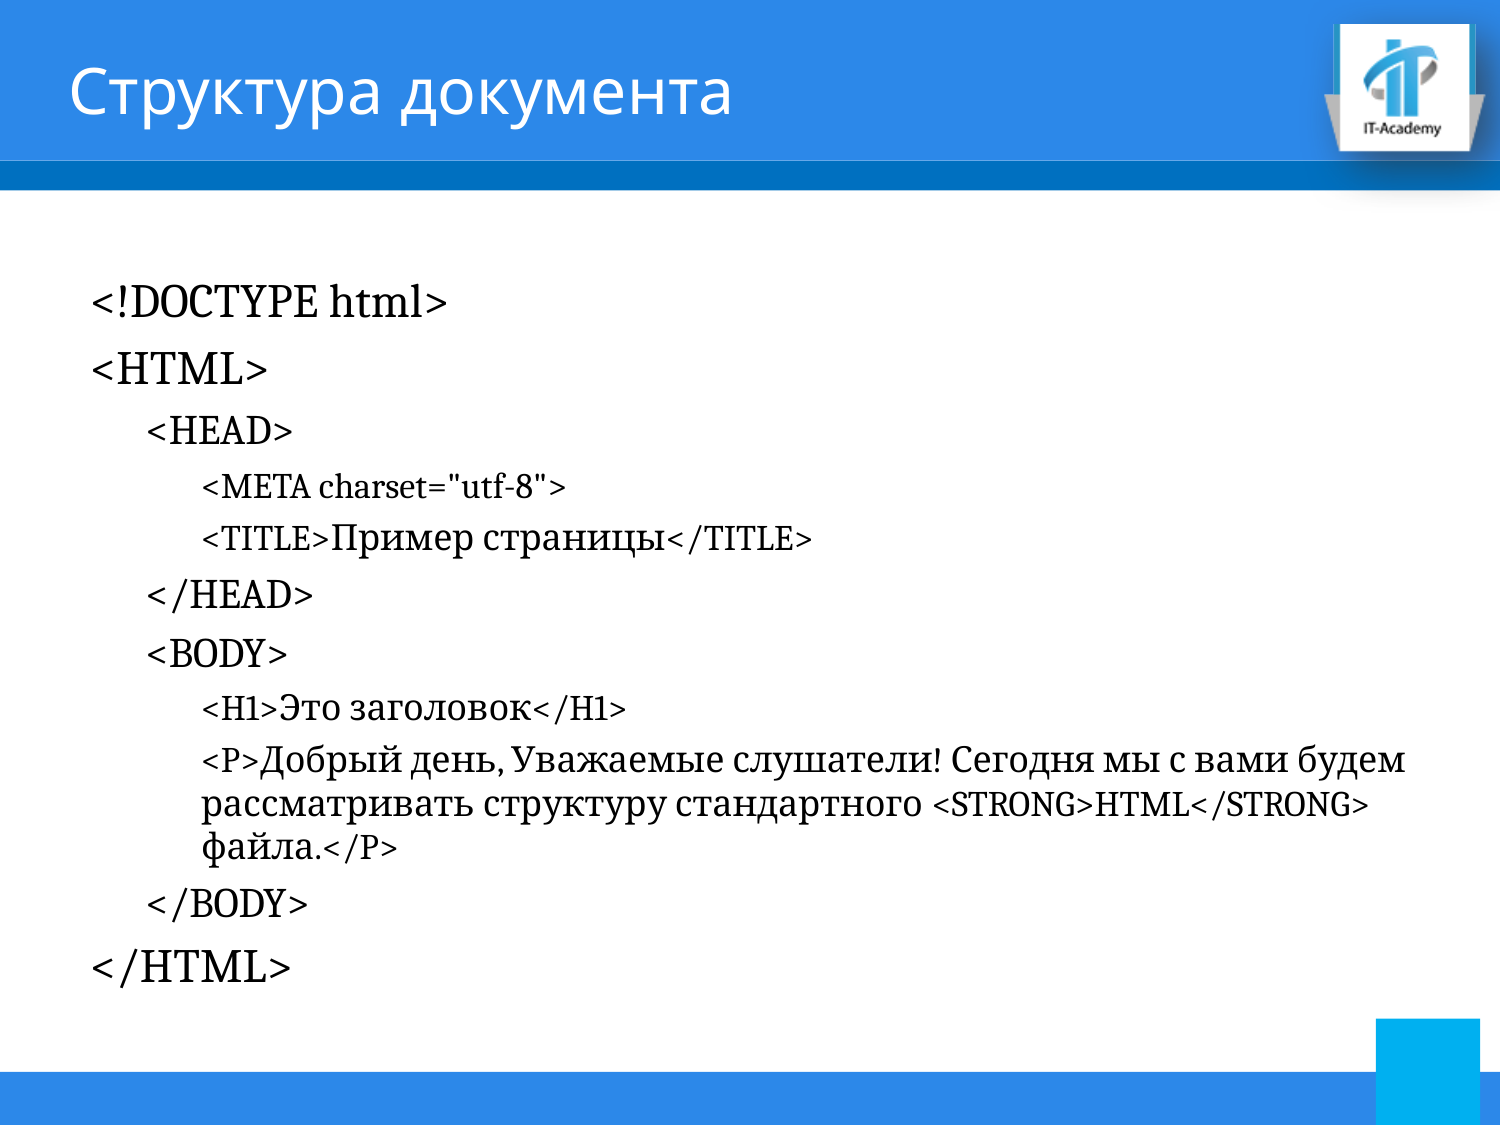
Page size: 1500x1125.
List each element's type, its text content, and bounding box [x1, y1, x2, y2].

list <!DOCTYPE html> <HTML> <HEAD> <META charset="utf-8"> <TITLE>Пример страницы</TITLE> </HEAD> <BODY> <H1>Это заголовок</H1> <P>Добрый день, Уважаемые слушатели! Сегодня мы с вами будем рассматривать структуру стандартного <STRONG>HTML</STRONG> файла.</P> </BODY> </HTML> [75, 262, 1425, 1005]
picture [1323, 24, 1487, 153]
title Структура документа [53, 42, 1404, 135]
